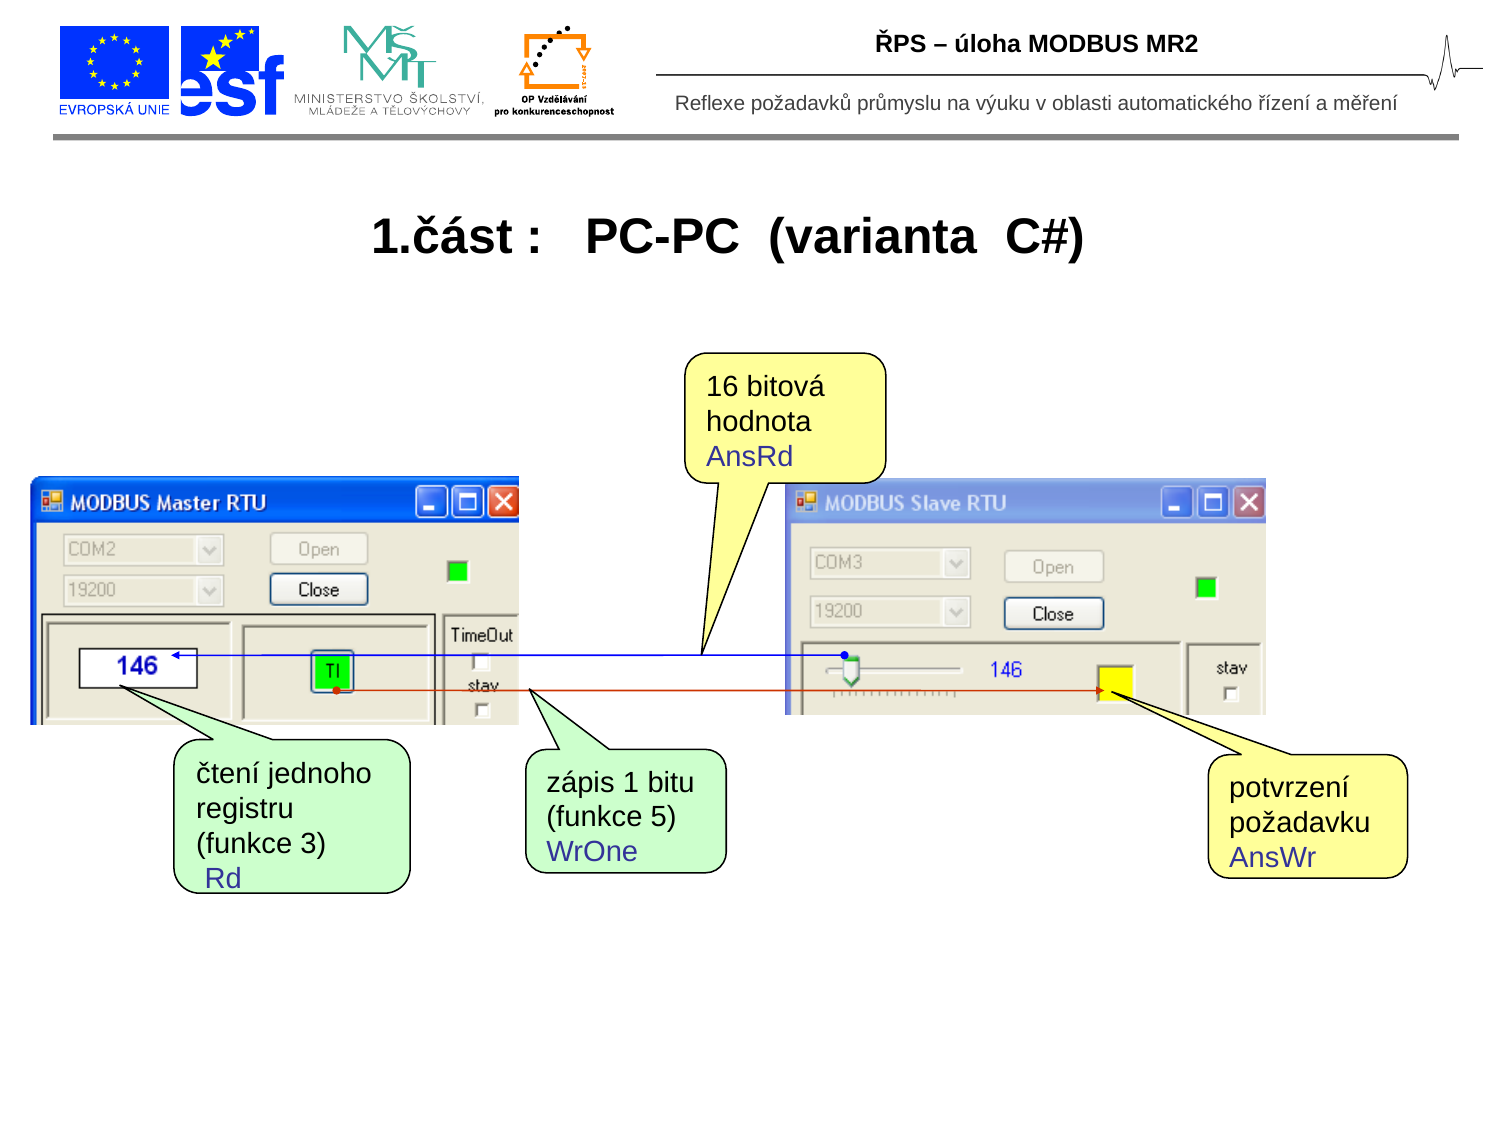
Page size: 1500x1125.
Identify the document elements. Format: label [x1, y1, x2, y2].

text_box [519, 353, 886, 656]
picture [785, 478, 1266, 715]
text_box [356, 196, 1101, 271]
text_box [519, 688, 785, 873]
picture [656, 34, 1483, 91]
text_box [644, 20, 1430, 68]
text_box [173, 725, 411, 894]
text_box [1159, 715, 1408, 879]
picture [29, 475, 519, 725]
